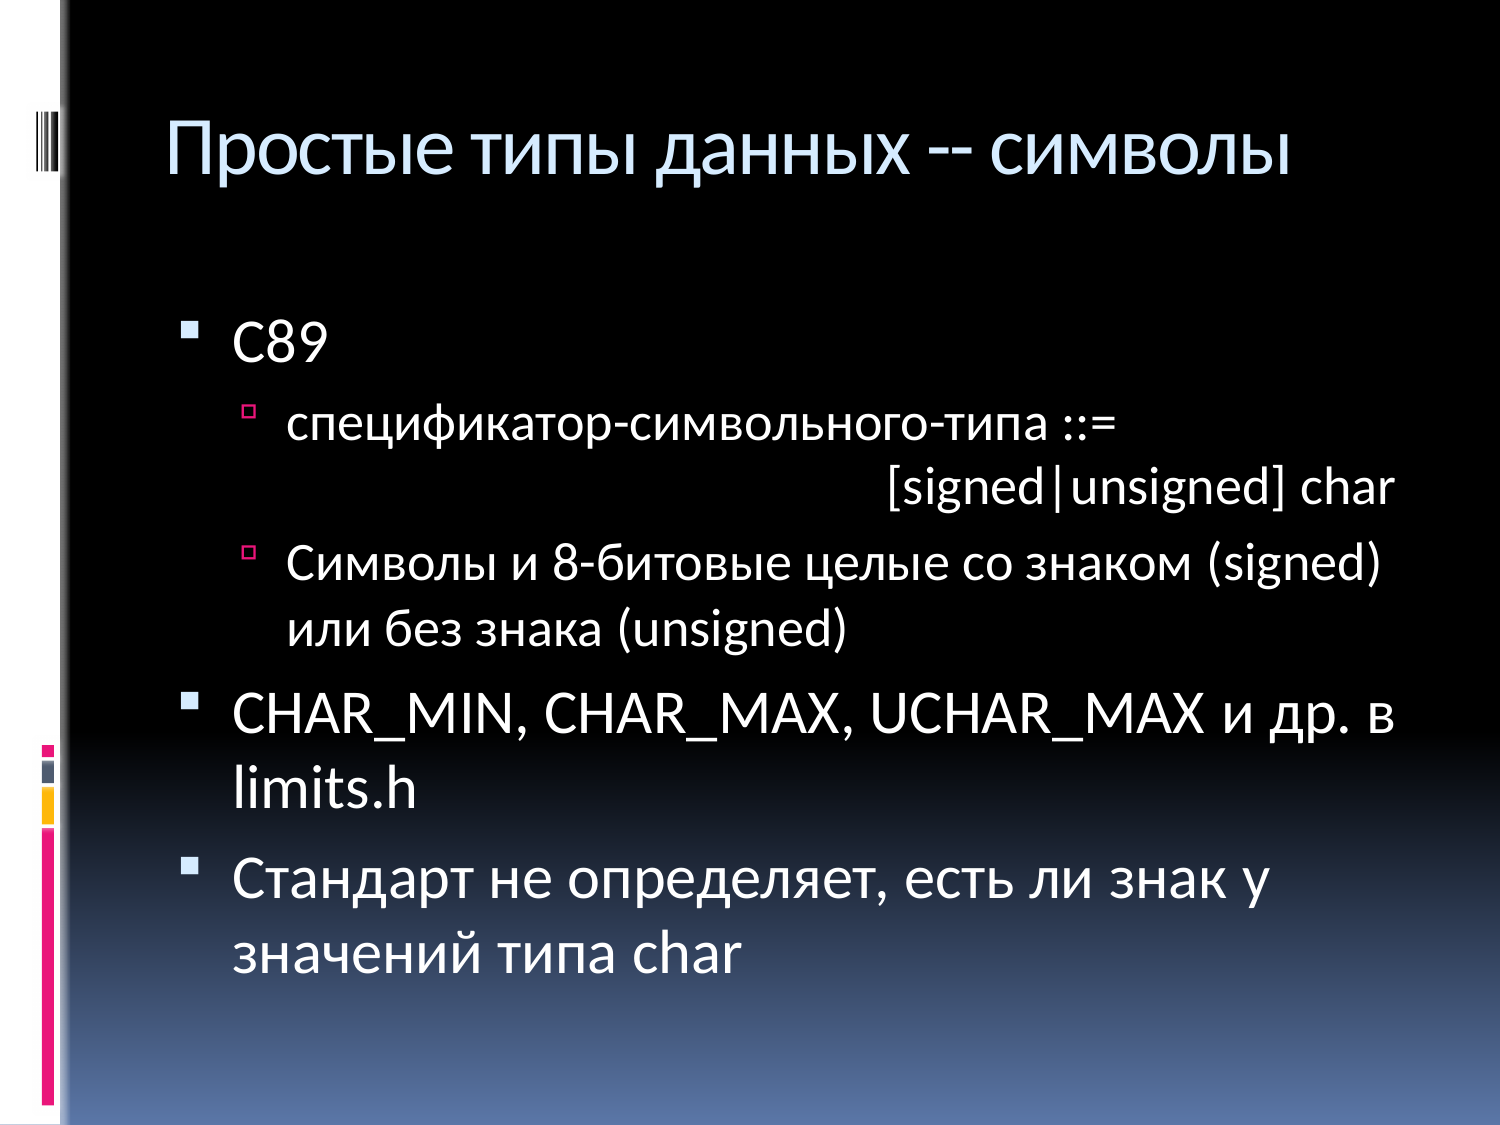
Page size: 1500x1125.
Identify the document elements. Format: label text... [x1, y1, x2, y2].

title Простые типы данных -- символы [150, 83, 1425, 234]
list С89 спецификатор-символьного-типа ::= [signed|unsigned] char Символы и 8-битовые целые со знаком (signed) или без знака (unsigned) CHAR_MIN, CHAR_MAX, UCHAR_MAX и др. в limits.h Стандарт не определяет, есть ли знак у значений типа char [150, 292, 1425, 1043]
